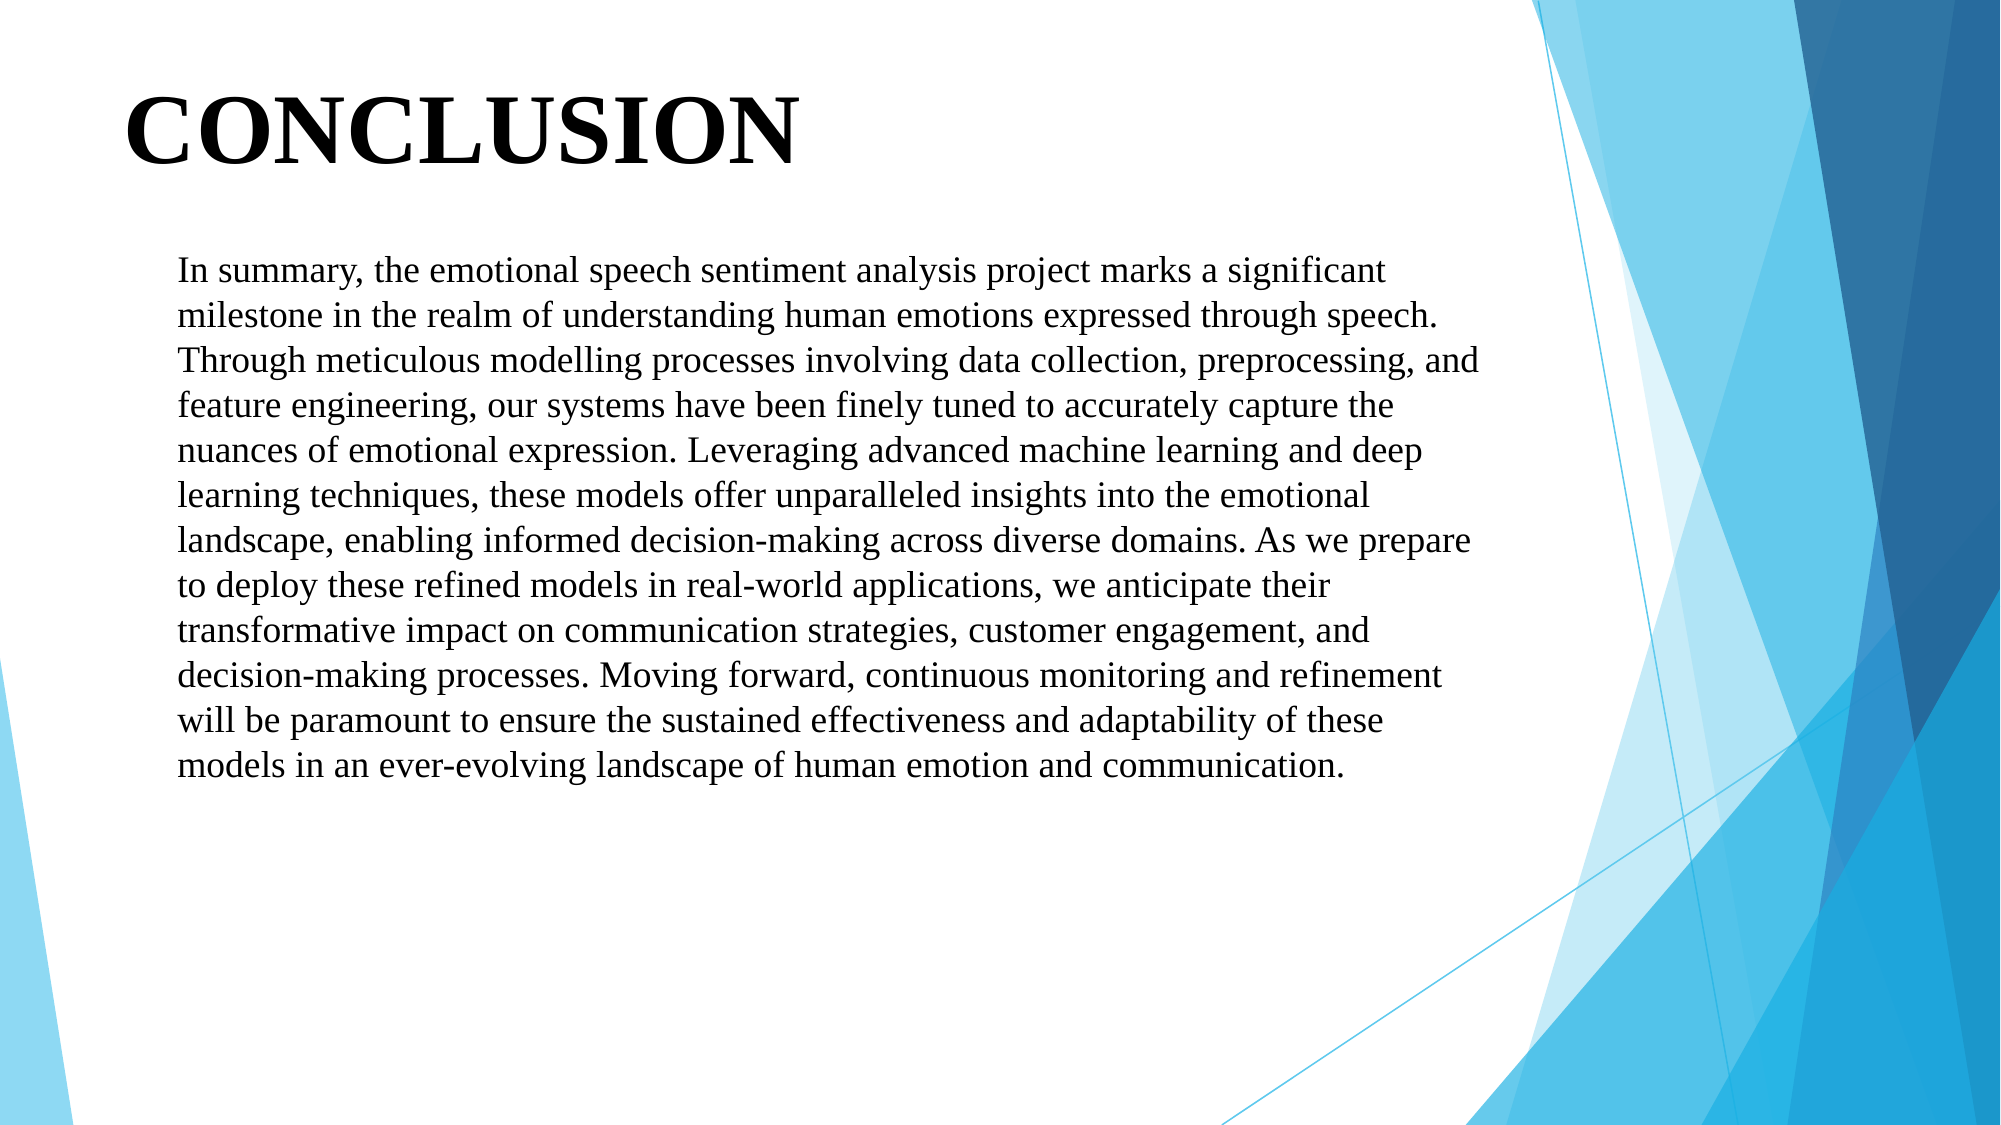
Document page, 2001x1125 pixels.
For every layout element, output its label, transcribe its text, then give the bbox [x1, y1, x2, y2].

title CONCLUSION [123, 63, 1877, 188]
text_box In summary, the emotional speech sentiment analysis project marks a significant milestone in the realm of understanding human emotions expressed through speech. Through meticulous modelling processes involving data collection, preprocessing, and feature engineering, our systems have been finely tuned to accurately capture the nuances of emotional expression. Leveraging advanced machine learning and deep learning techniques, these models offer unparalleled insights into the emotional landscape, enabling informed decision-making across diverse domains. As we prepare to deploy these refined models in real-world applications, we anticipate their transformative impact on communication strategies, customer engagement, and decision-making processes. Moving forward, continuous monitoring and refinement will be paramount to ensure the sustained effectiveness and adaptability of these models in an ever-evolving landscape of human emotion and communication. [162, 237, 1500, 793]
